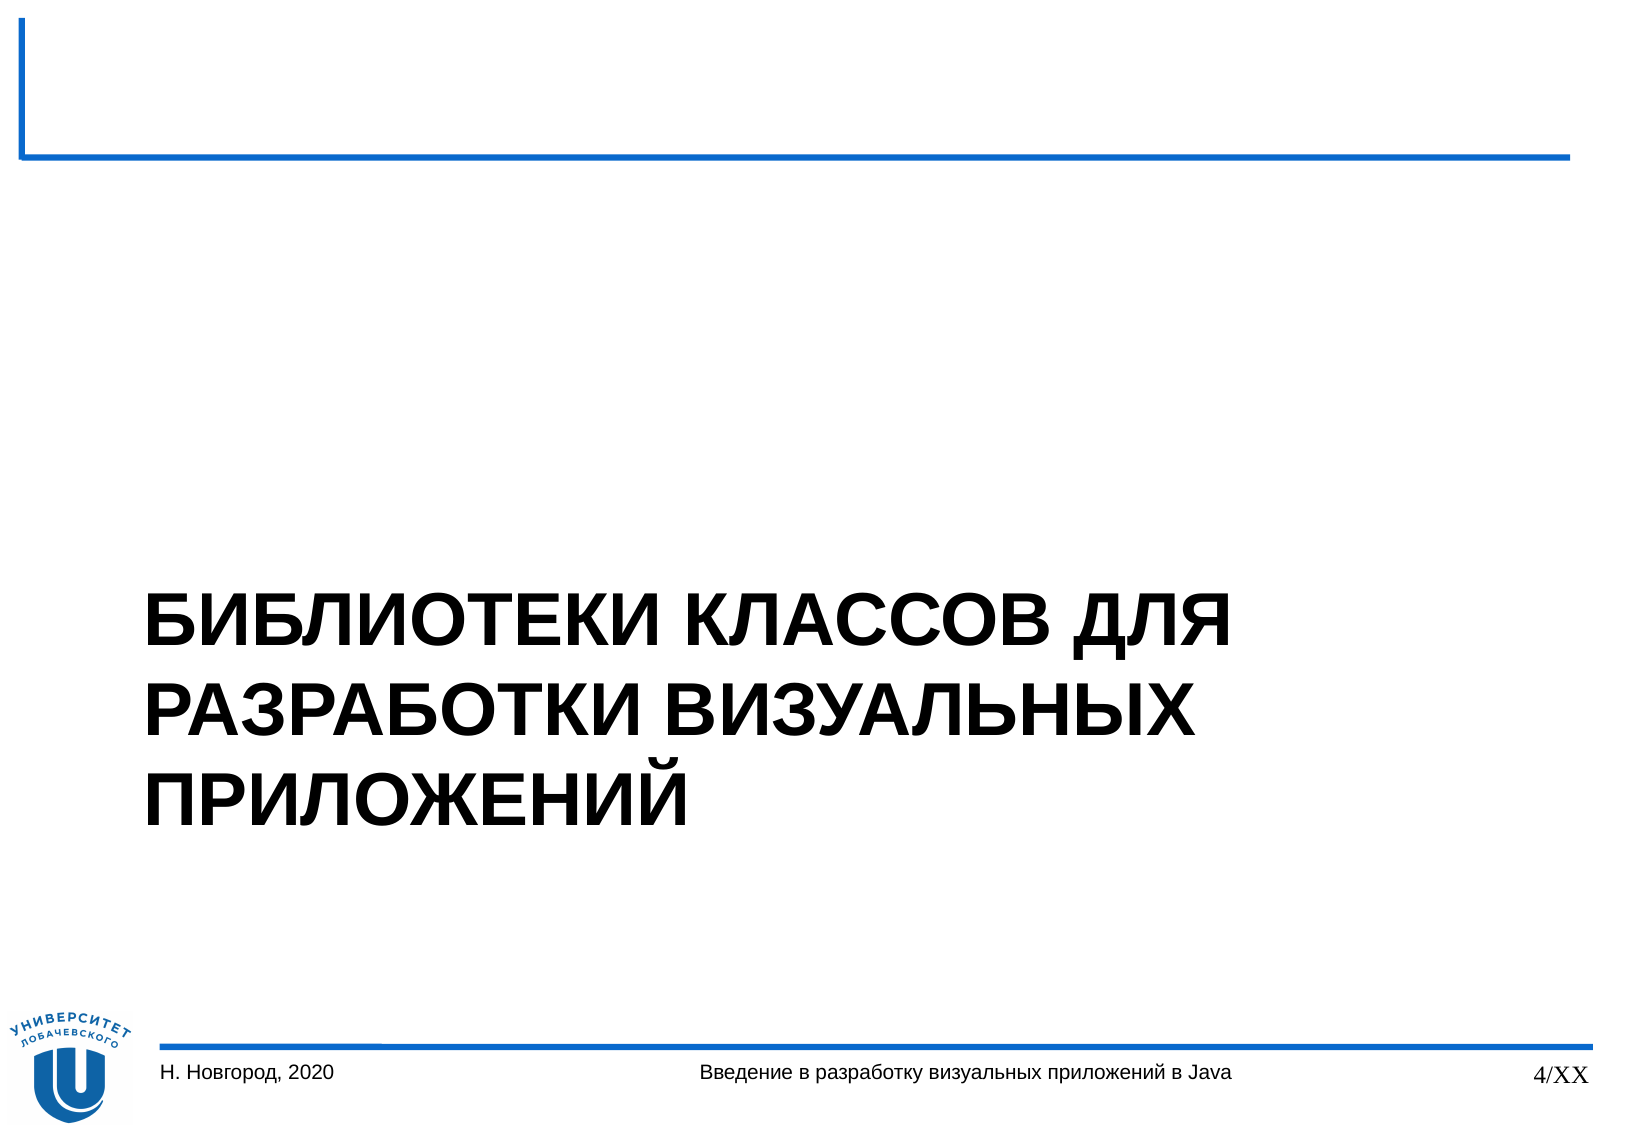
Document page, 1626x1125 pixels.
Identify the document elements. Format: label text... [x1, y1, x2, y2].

slide_number 4/XX [1450, 1051, 1605, 1125]
slide_number Н. Новгород, 2020 [144, 1051, 482, 1125]
picture [7, 1011, 133, 1125]
footer Введение в разработку визуальных приложений в Java [493, 1051, 1439, 1125]
title Библиотеки классов для разработки визуальных приложений [128, 562, 1510, 787]
